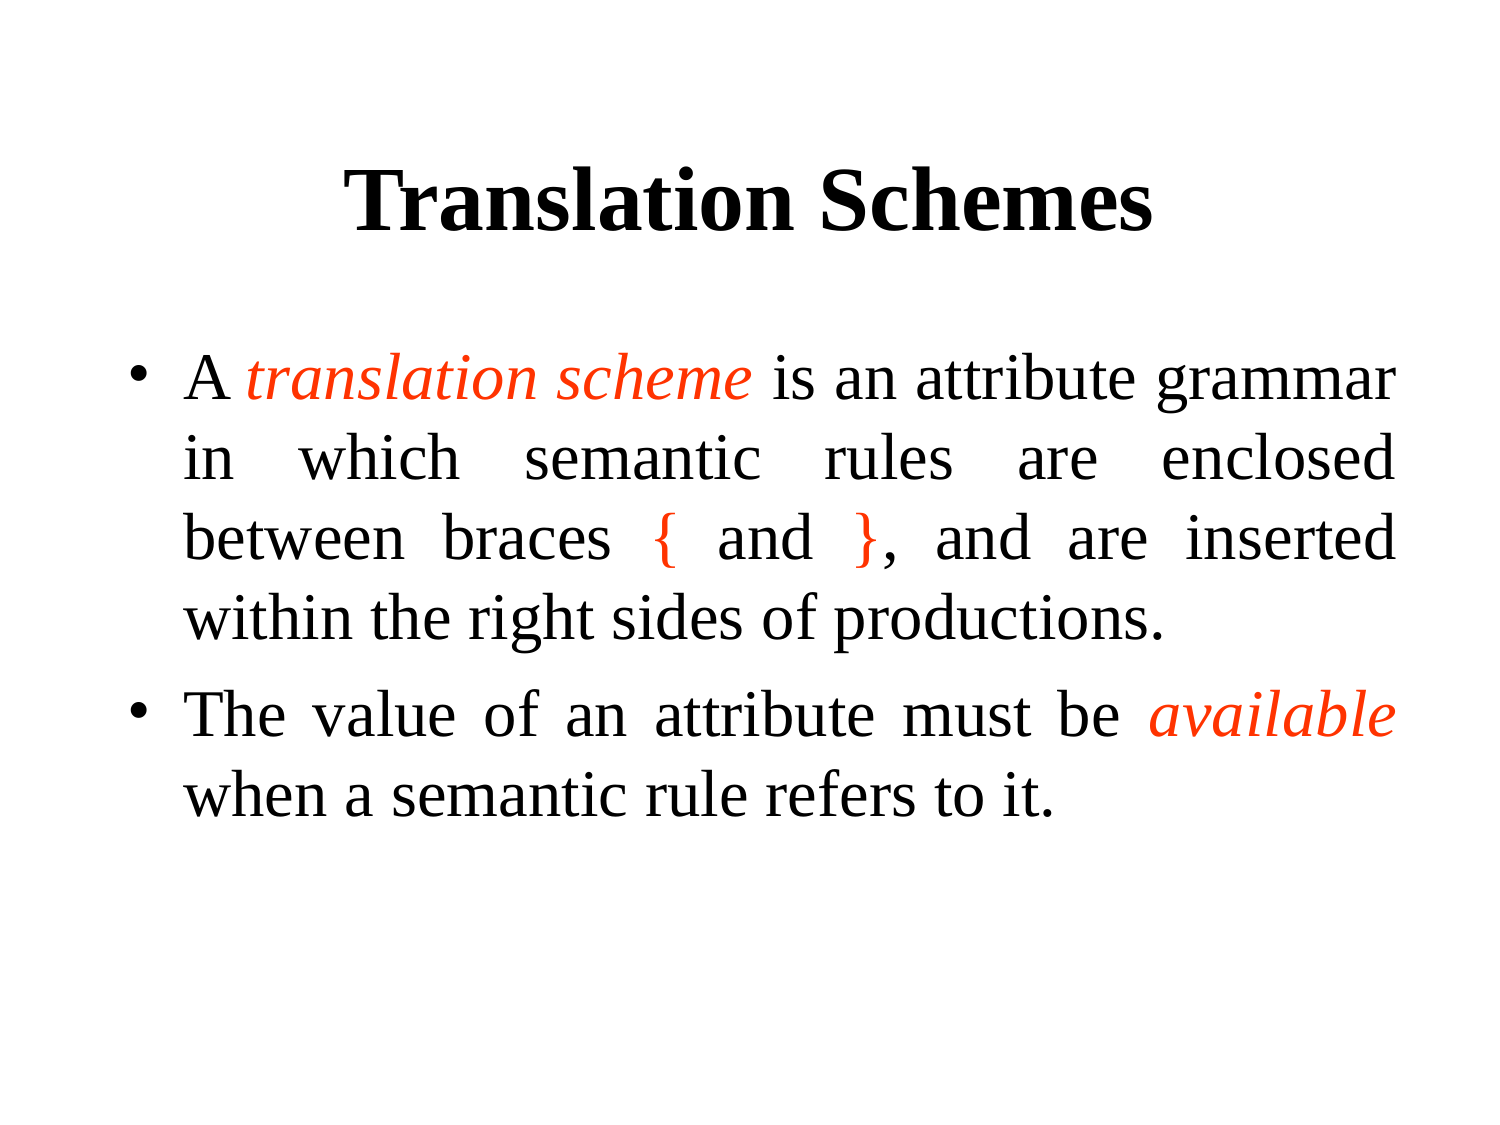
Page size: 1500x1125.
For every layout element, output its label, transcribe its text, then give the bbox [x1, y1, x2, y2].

text_box Translation Schemes [112, 99, 1388, 288]
text_box A translation scheme is an attribute grammar in which semantic rules are enclosed between braces { and }, and are inserted within the right sides of productions. The value of an attribute must be available when a semantic rule refers to it. [112, 324, 1413, 1000]
